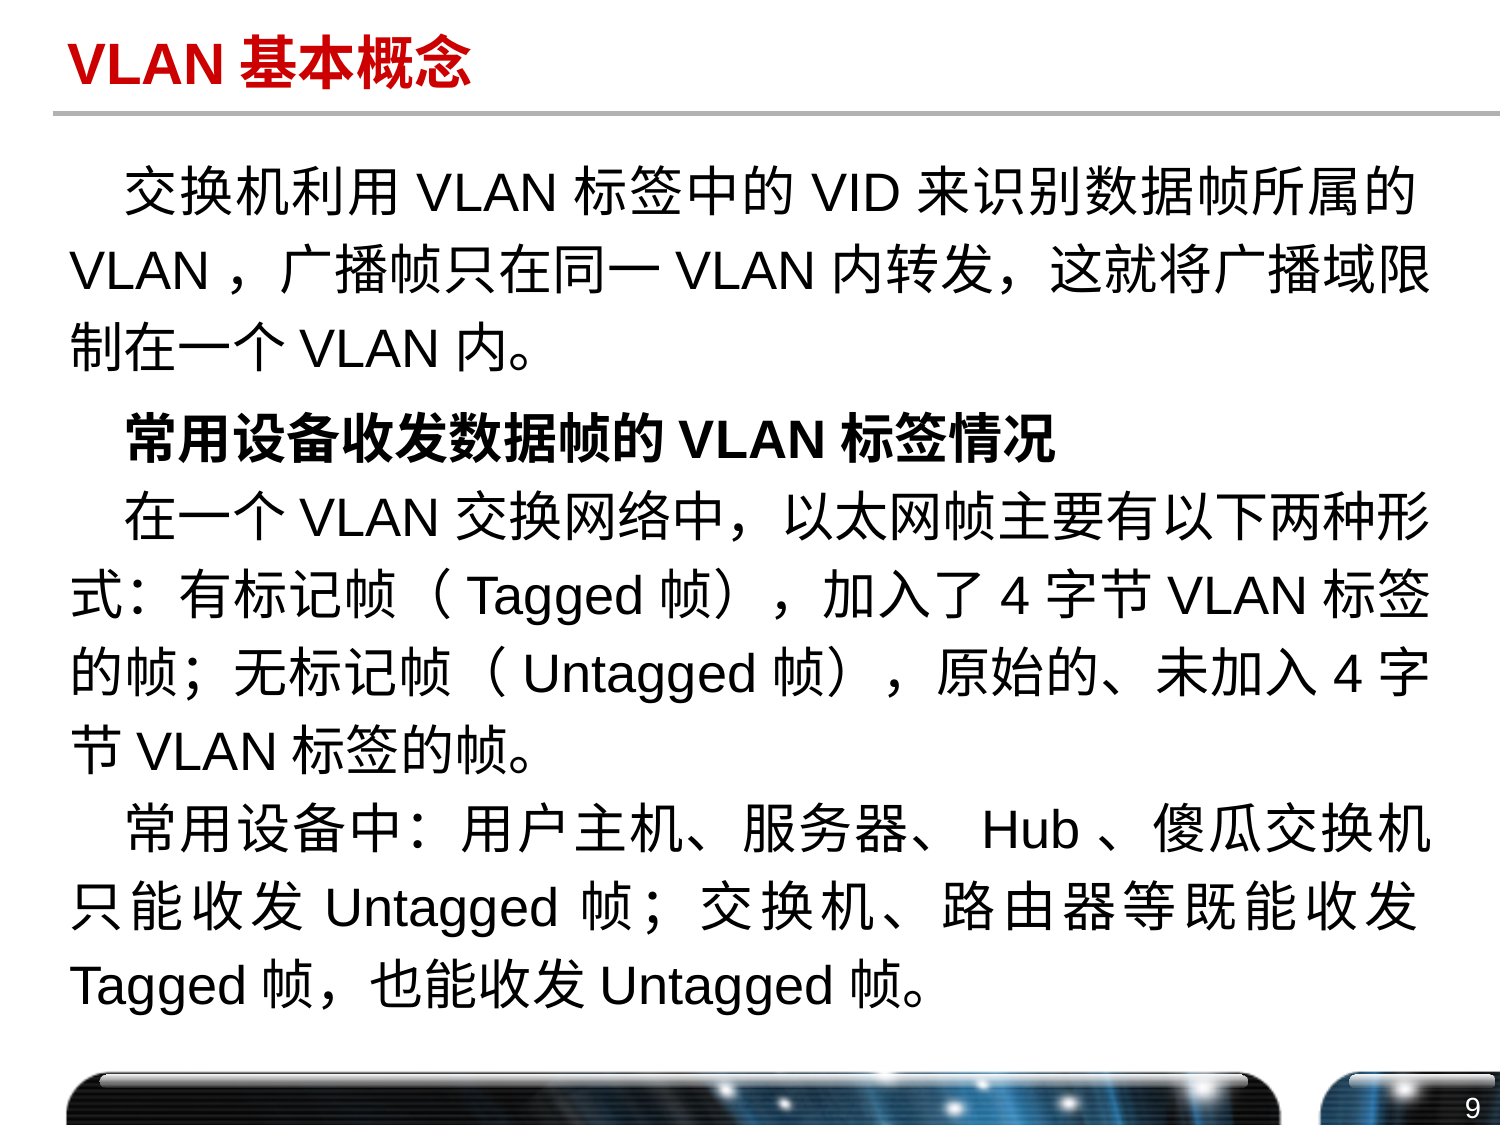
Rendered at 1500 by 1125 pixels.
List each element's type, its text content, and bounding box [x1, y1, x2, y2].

text_box 常用设备收发数据帧的VLAN标签情况 在一个VLAN交换网络中，以太网帧主要有以下两种形式：有标记帧（Tagged帧），加入了4字节VLAN标签的帧；无标记帧（Untagged帧），原始的、未加入4字节VLAN标签的帧。 常用设备中：用户主机、服务器、Hub、傻瓜交换机只能收发Untagged帧；交换机、路由器等既能收发Tagged帧，也能收发Untagged帧。 [54, 384, 1447, 1023]
title VLAN基本概念 [52, 11, 1241, 112]
text_box 交换机利用VLAN标签中的VID来识别数据帧所属的VLAN，广播帧只在同一VLAN内转发，这就将广播域限制在一个VLAN内。 [54, 137, 1447, 384]
picture [50, 1051, 1500, 1125]
